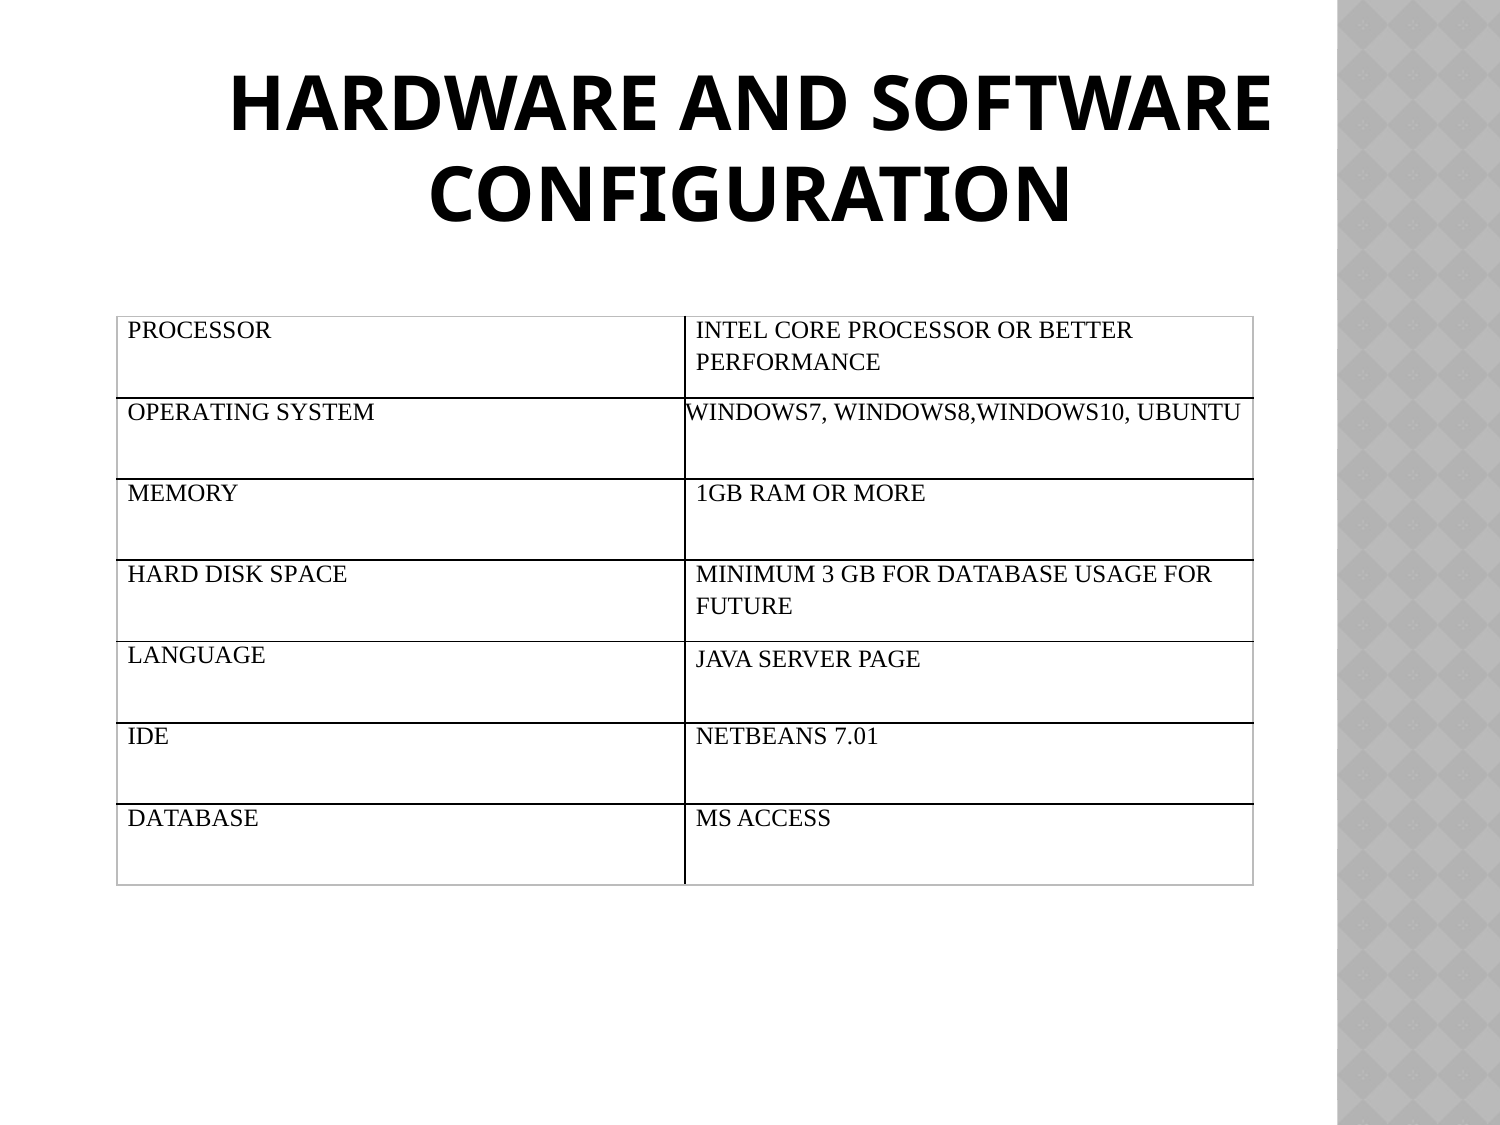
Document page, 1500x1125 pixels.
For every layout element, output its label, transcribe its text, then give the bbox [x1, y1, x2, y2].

title HARDWARE AND SOFTWARE CONFIGURATION [202, 26, 1300, 237]
table_cell WINDOWS7, WINDOWS8,WINDOWS10, UBUNTU [686, 399, 1252, 478]
table_cell DATABASE [118, 805, 684, 884]
table_cell MS ACCESS [686, 805, 1252, 884]
table_cell HARD DISK SPACE [118, 561, 684, 641]
table_cell LANGUAGE [118, 642, 684, 722]
table_cell JAVA SERVER PAGE [686, 642, 1252, 722]
table_header PROCESSOR [118, 317, 684, 397]
table_cell OPERATING SYSTEM [118, 399, 684, 478]
table_cell NETBEANS 7.01 [686, 724, 1252, 803]
table_cell MINIMUM 3 GB FOR DATABASE USAGE FOR FUTURE [686, 561, 1252, 641]
table_cell MEMORY [118, 480, 684, 559]
table_header INTEL CORE PROCESSOR OR BETTER PERFORMANCE [686, 317, 1252, 397]
table_cell 1GB RAM OR MORE [686, 480, 1252, 559]
table_cell IDE [118, 724, 684, 803]
